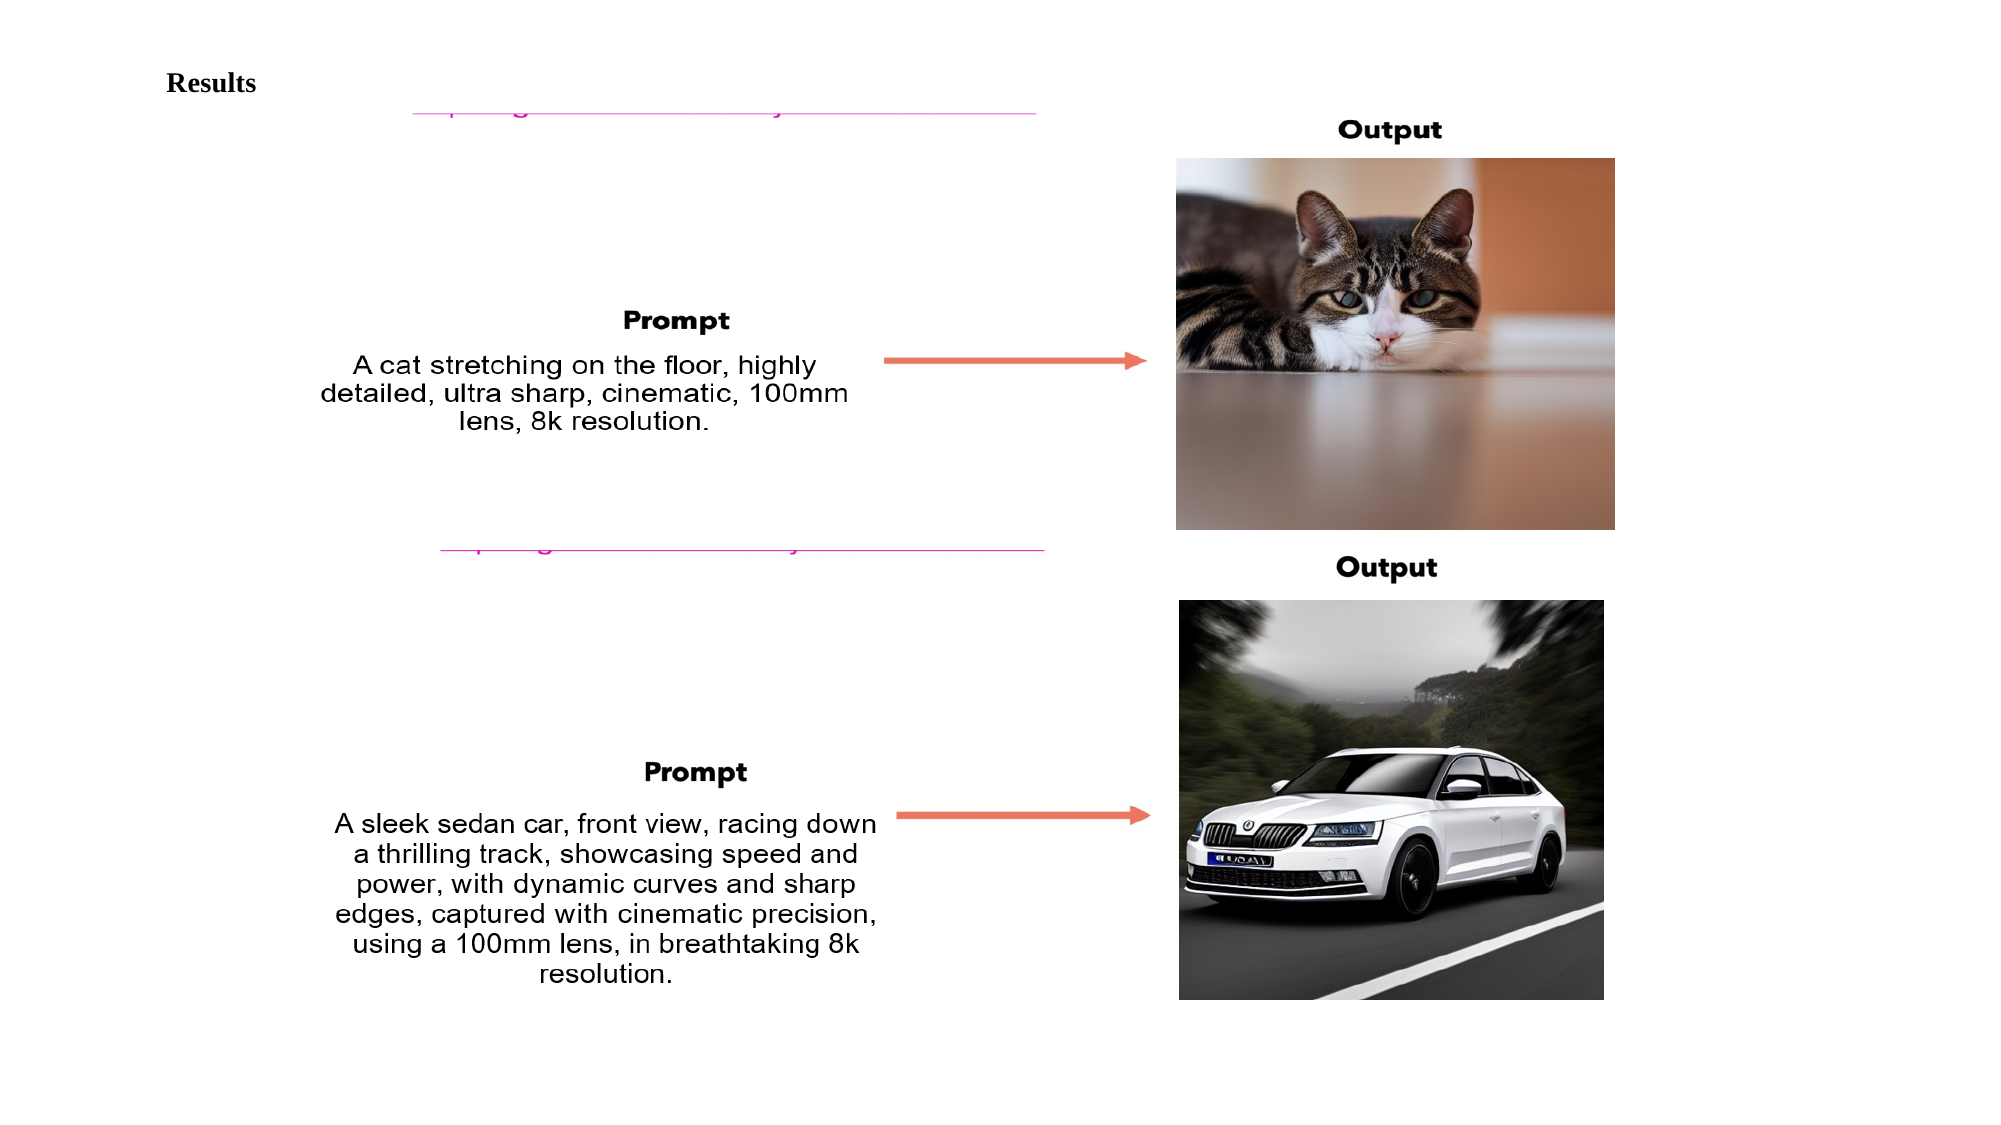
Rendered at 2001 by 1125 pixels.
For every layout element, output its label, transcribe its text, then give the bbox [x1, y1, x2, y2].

title Results [151, 59, 1863, 141]
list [315, 100, 1629, 540]
picture [315, 540, 1648, 1044]
